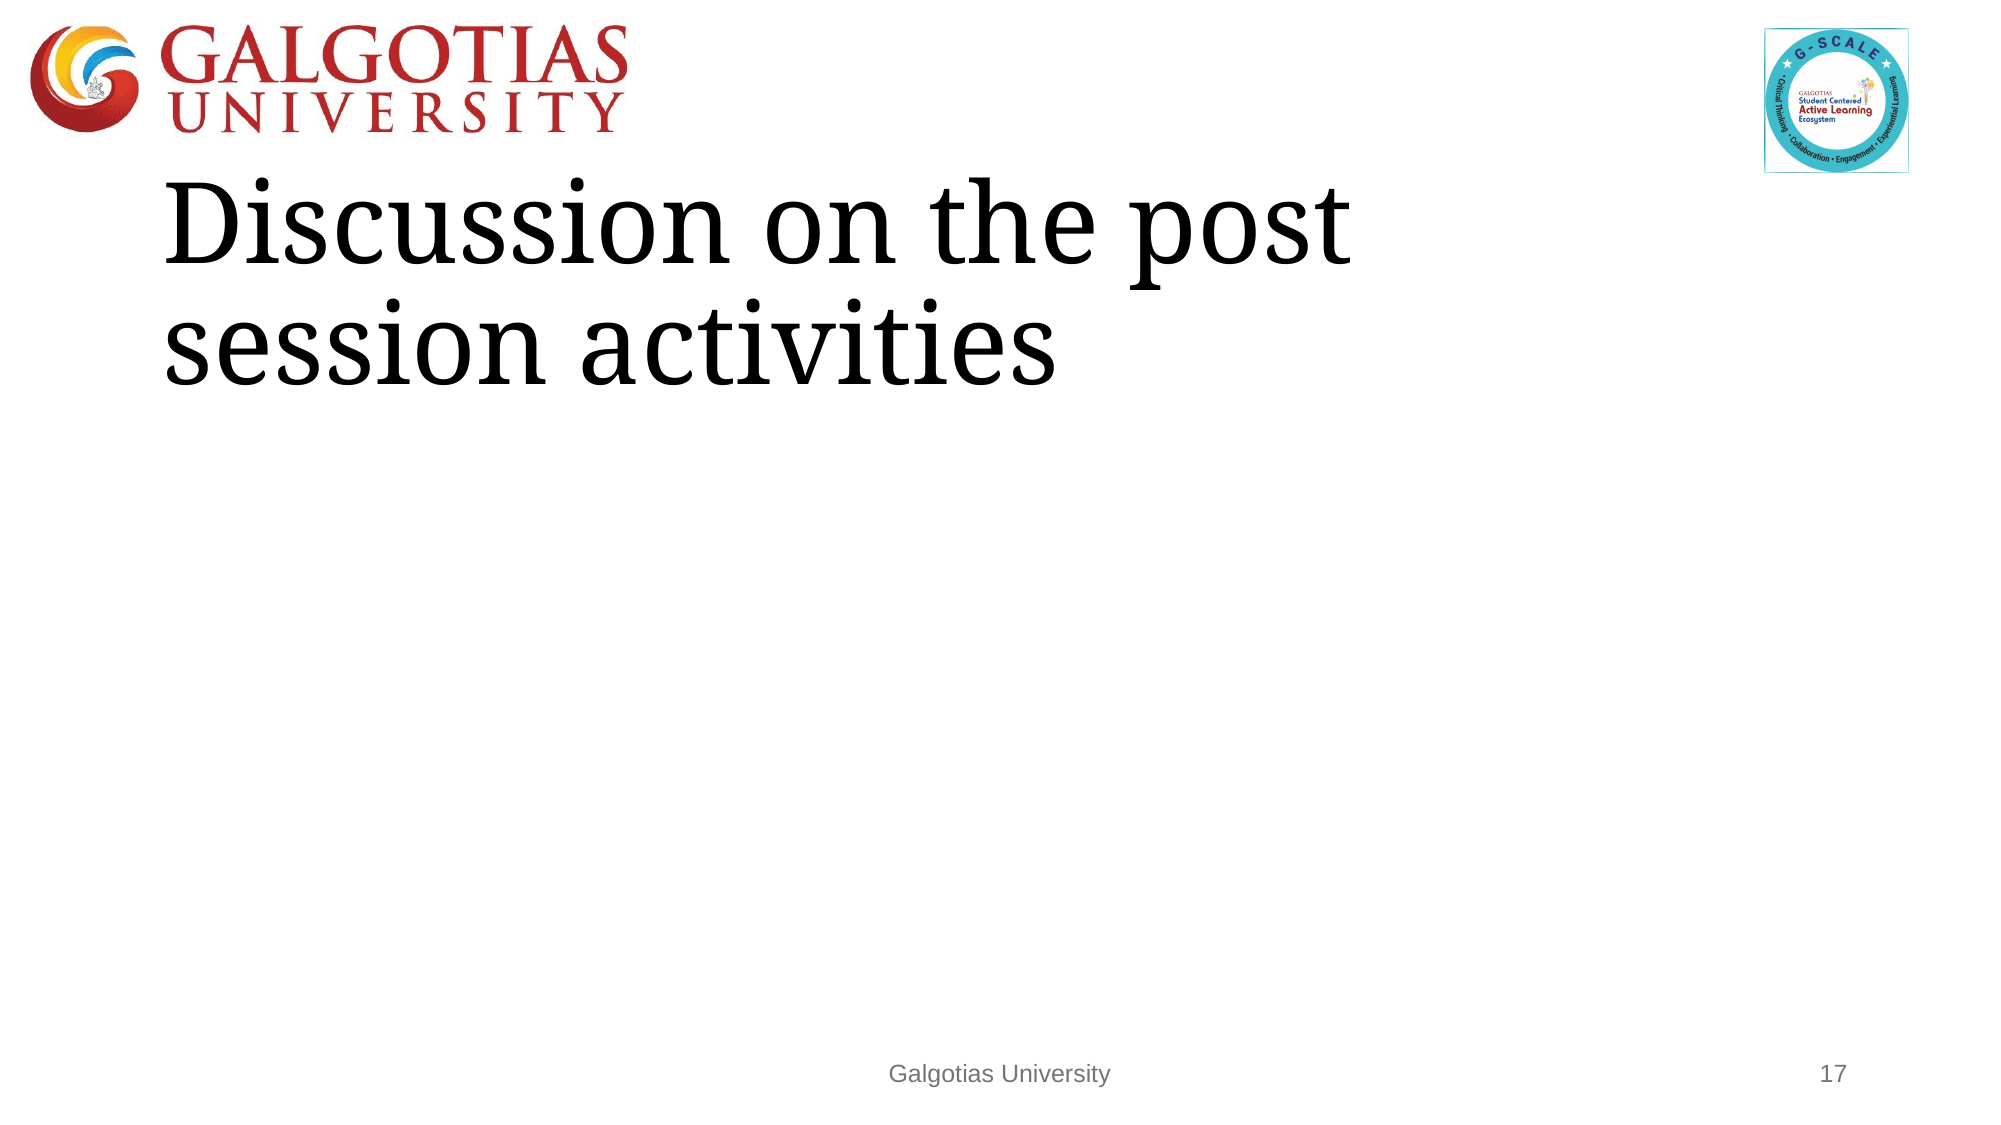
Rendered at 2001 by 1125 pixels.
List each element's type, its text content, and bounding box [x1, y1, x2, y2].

footer Galgotias University [662, 1042, 1338, 1103]
title Discussion on the post session activities [147, 196, 1759, 512]
slide_number 17 [1412, 1042, 1863, 1103]
picture [1764, 28, 1909, 173]
picture [16, 18, 641, 141]
